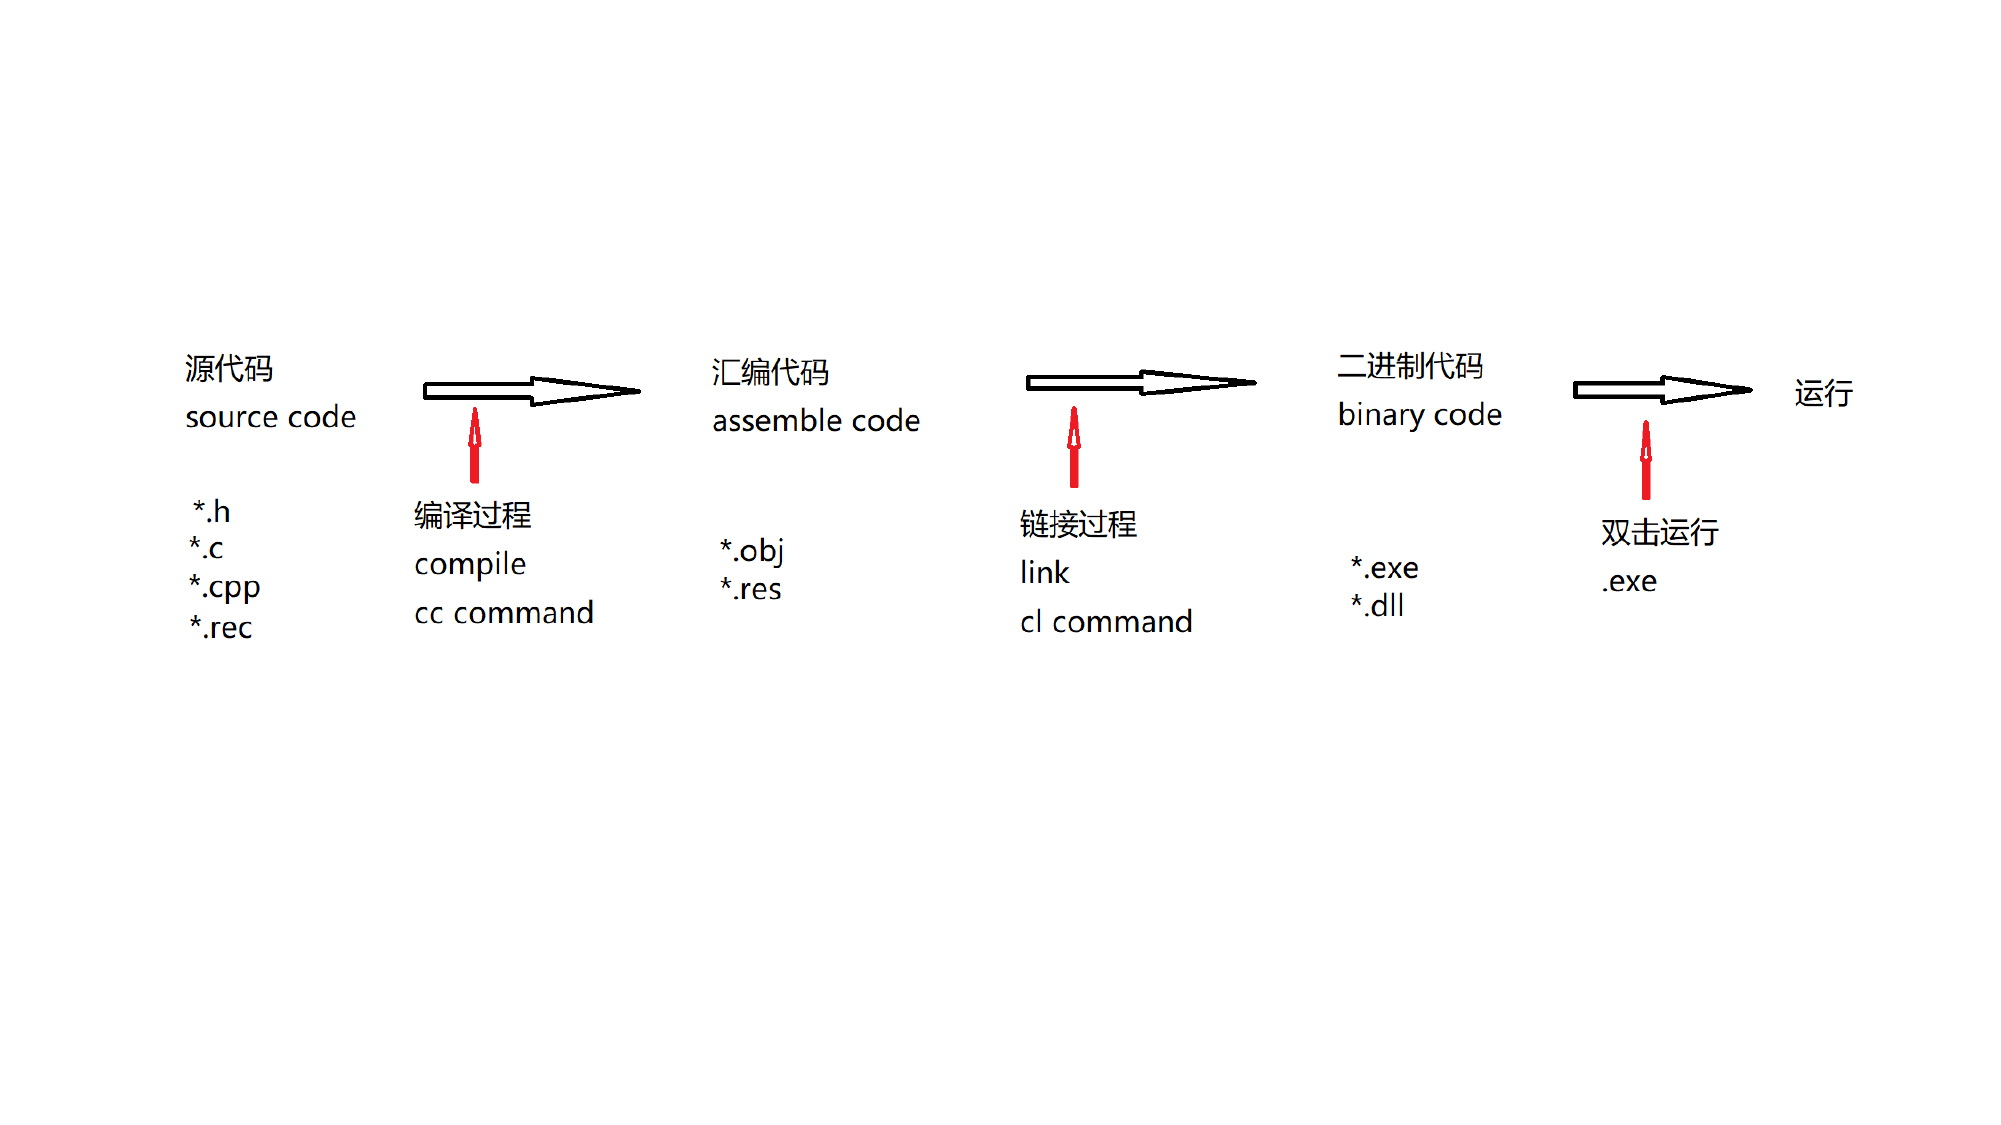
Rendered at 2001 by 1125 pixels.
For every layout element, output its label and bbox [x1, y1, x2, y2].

picture [119, 190, 1909, 885]
